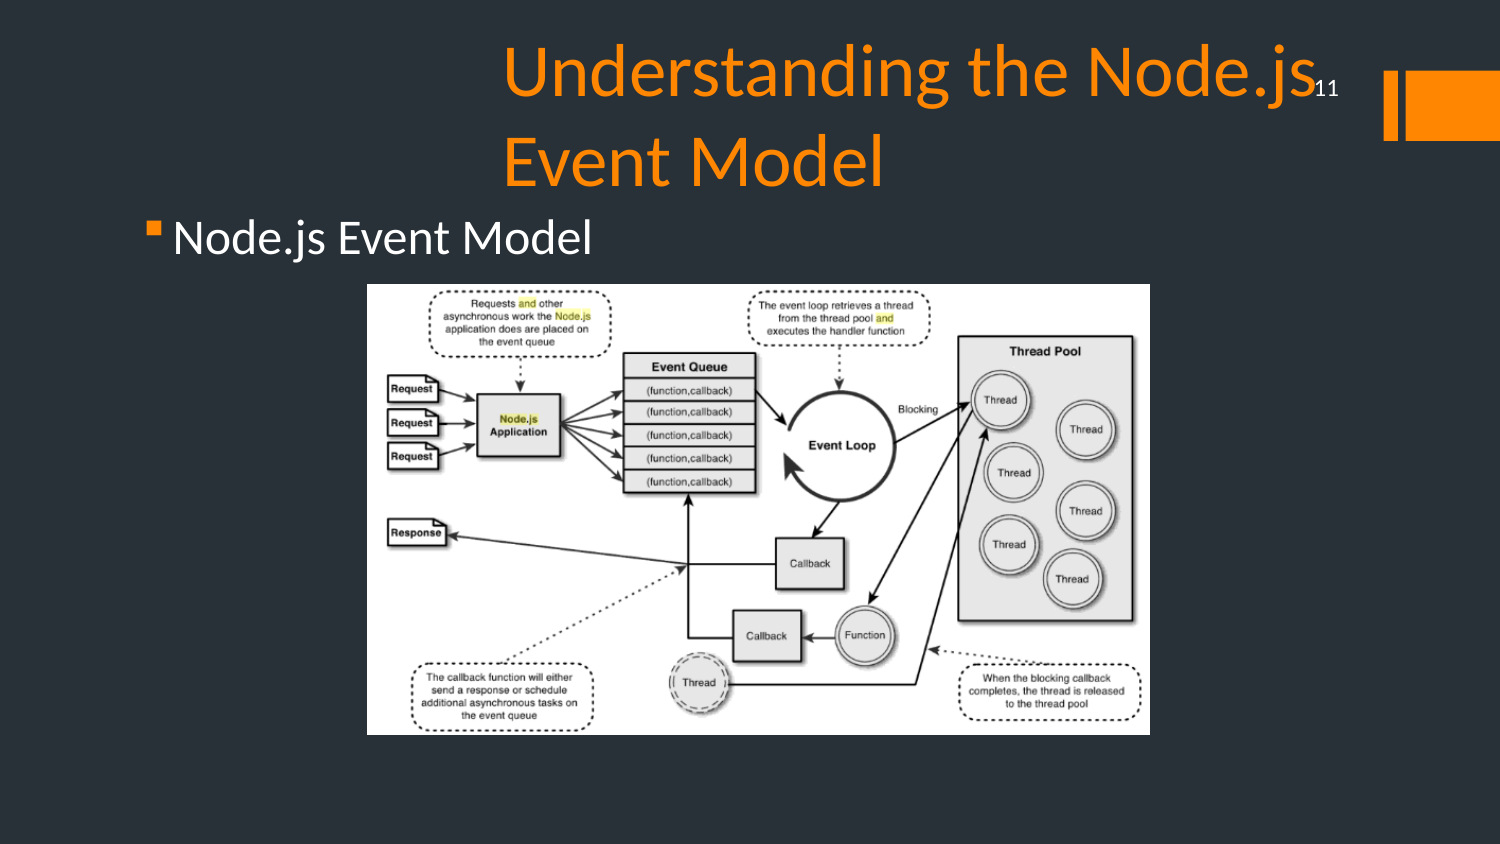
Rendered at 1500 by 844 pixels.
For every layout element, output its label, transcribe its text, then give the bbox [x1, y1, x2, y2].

list Node.js Event Model [75, 196, 1438, 777]
slide_number 11 [1199, 67, 1355, 105]
picture [366, 283, 1151, 735]
title Understanding the Node.js Event Model [487, 59, 1363, 196]
